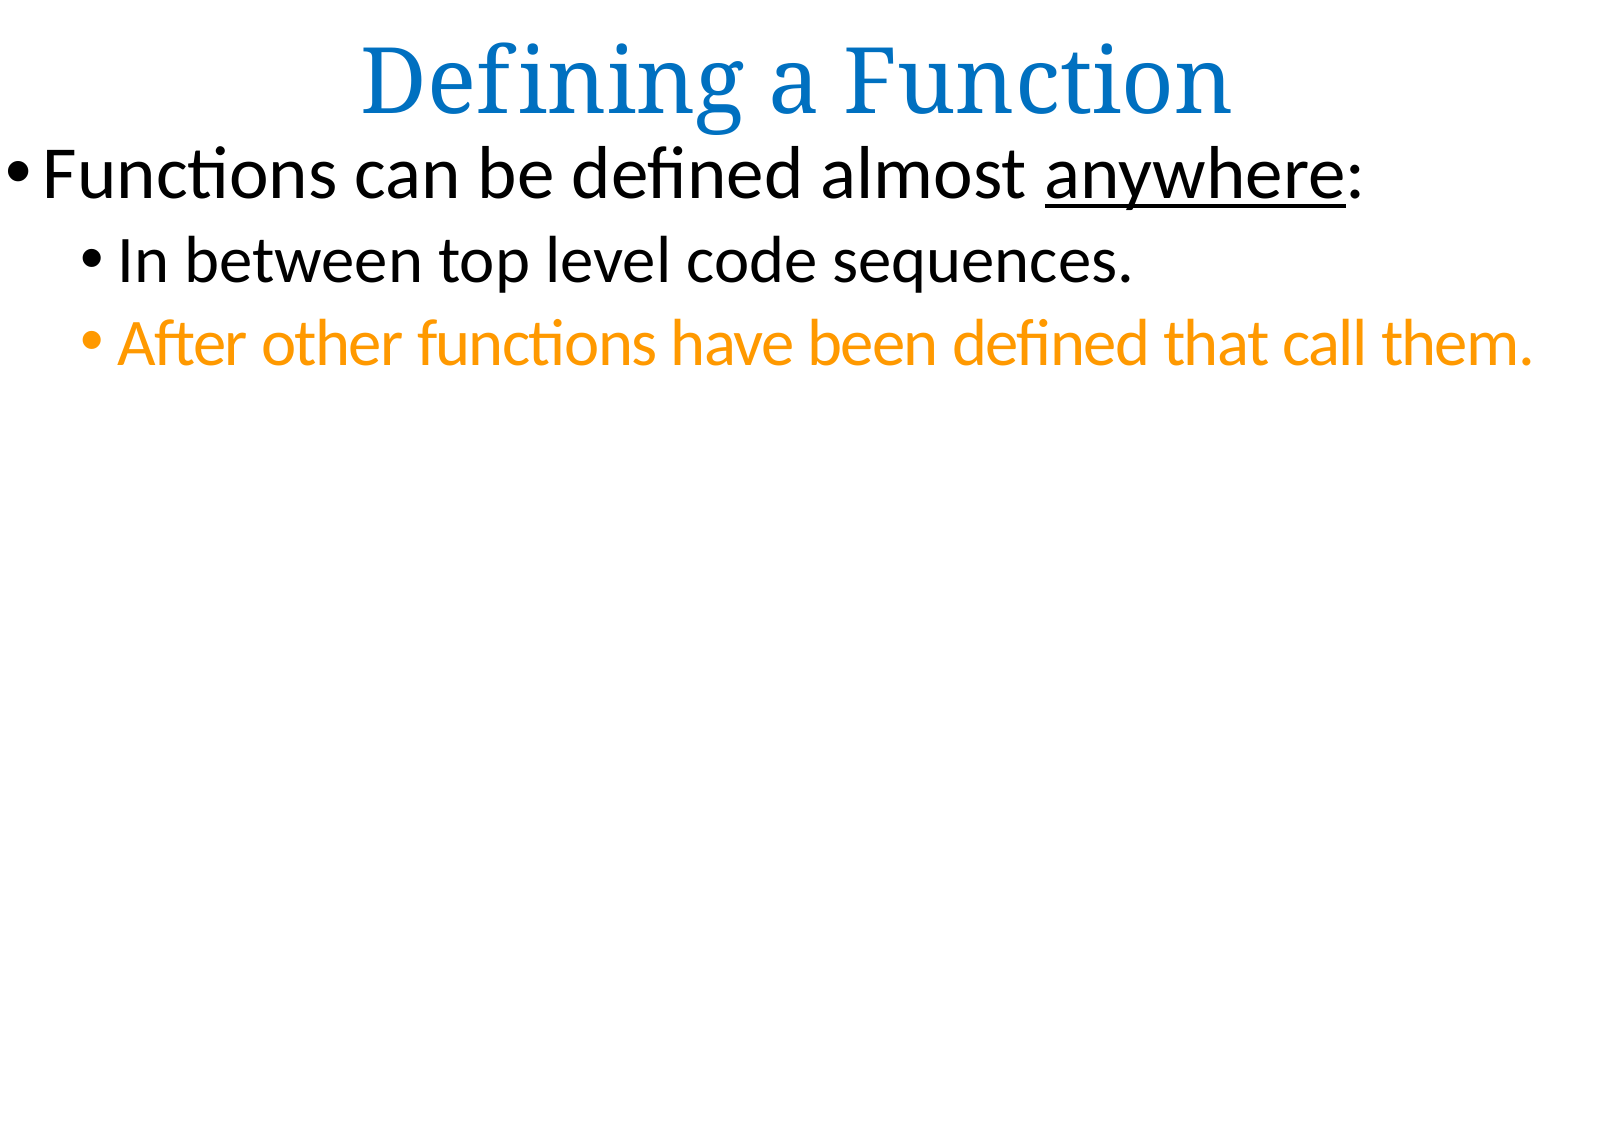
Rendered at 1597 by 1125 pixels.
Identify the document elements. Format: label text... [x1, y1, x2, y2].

text_box Defining a Function [0, 4, 1596, 163]
text_box Functions can be defined almost anywhere: In between top level code sequences. After other functions have been defined that call them. [0, 126, 1597, 1055]
